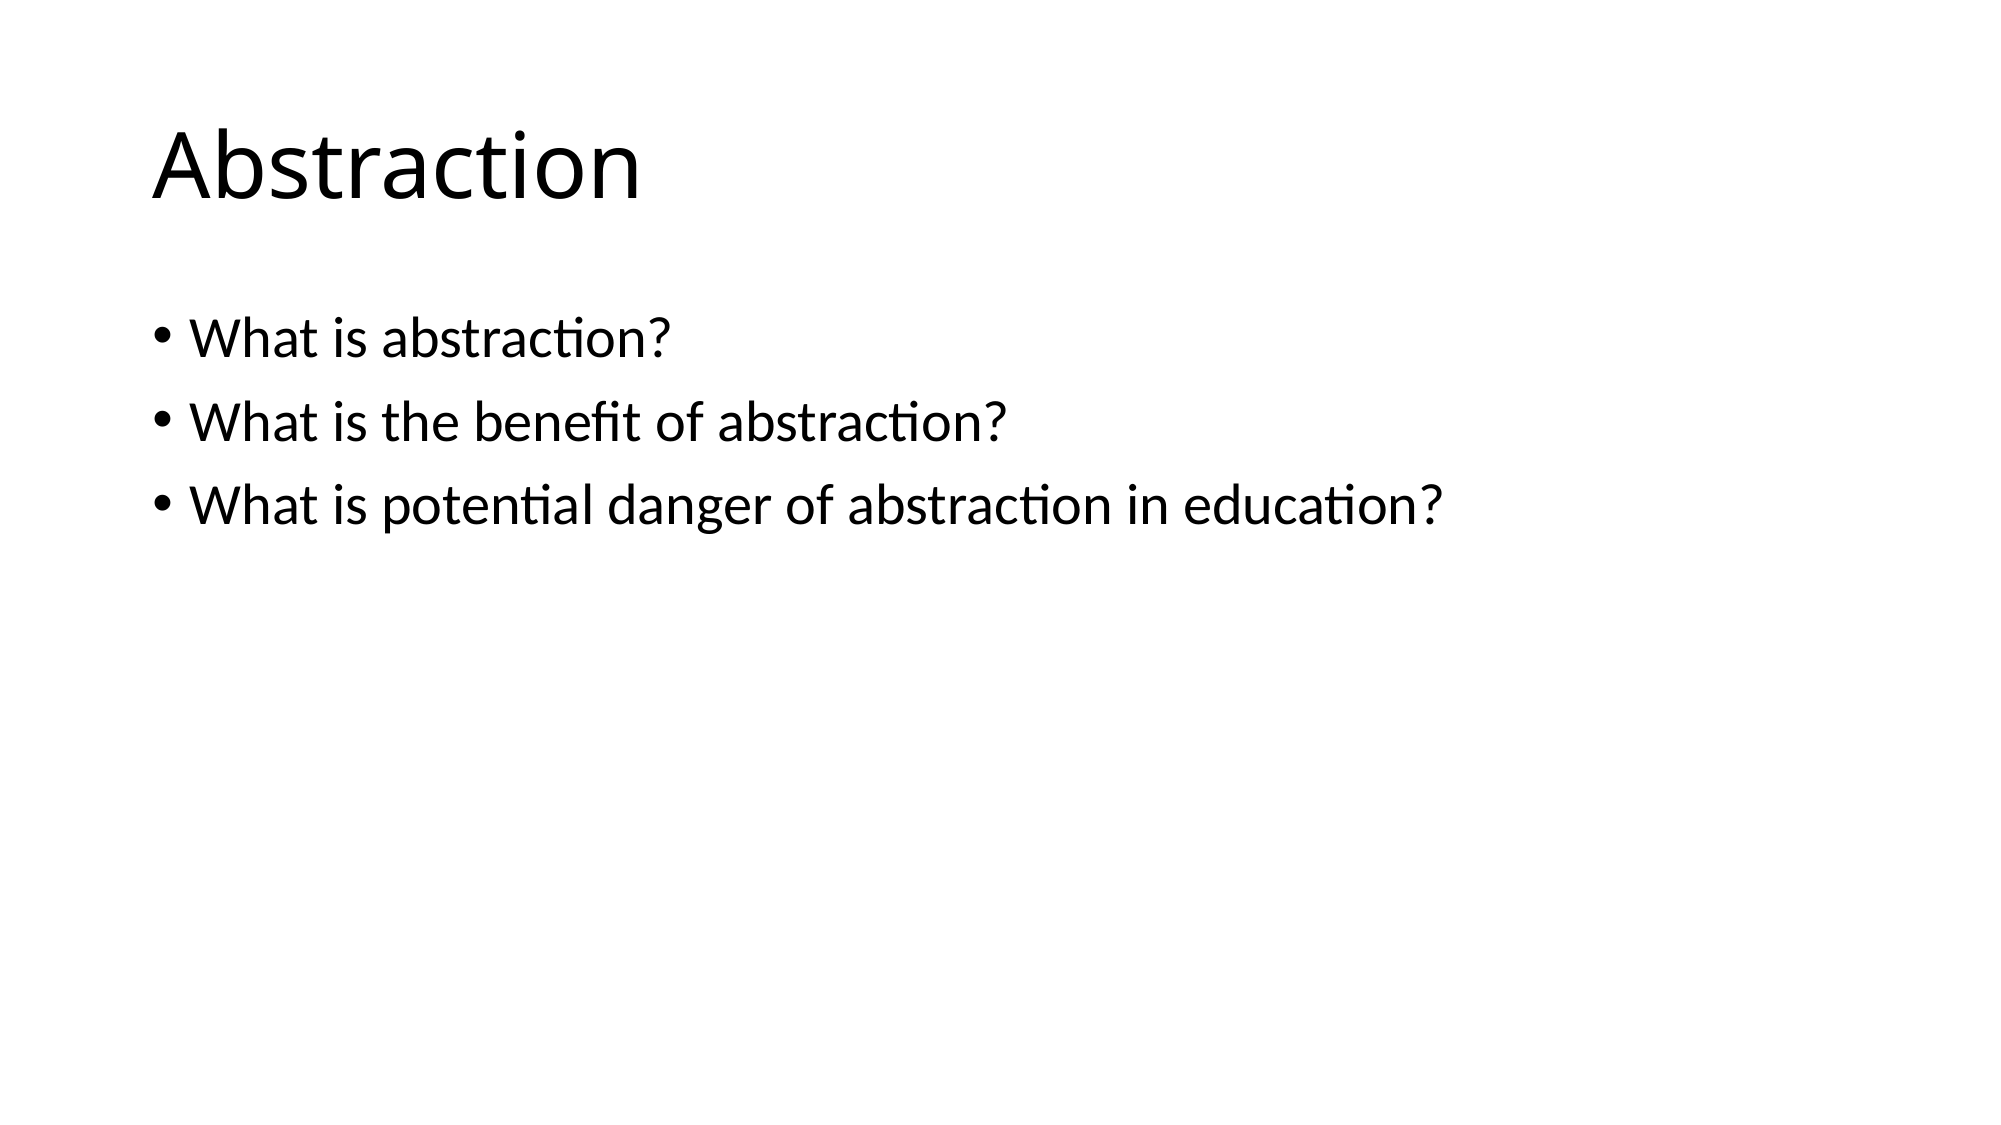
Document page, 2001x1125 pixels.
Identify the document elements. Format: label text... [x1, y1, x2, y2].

list What is abstraction? What is the benefit of abstraction? What is potential danger of abstraction in education? [137, 299, 1863, 1014]
title Abstraction [137, 59, 1863, 278]
